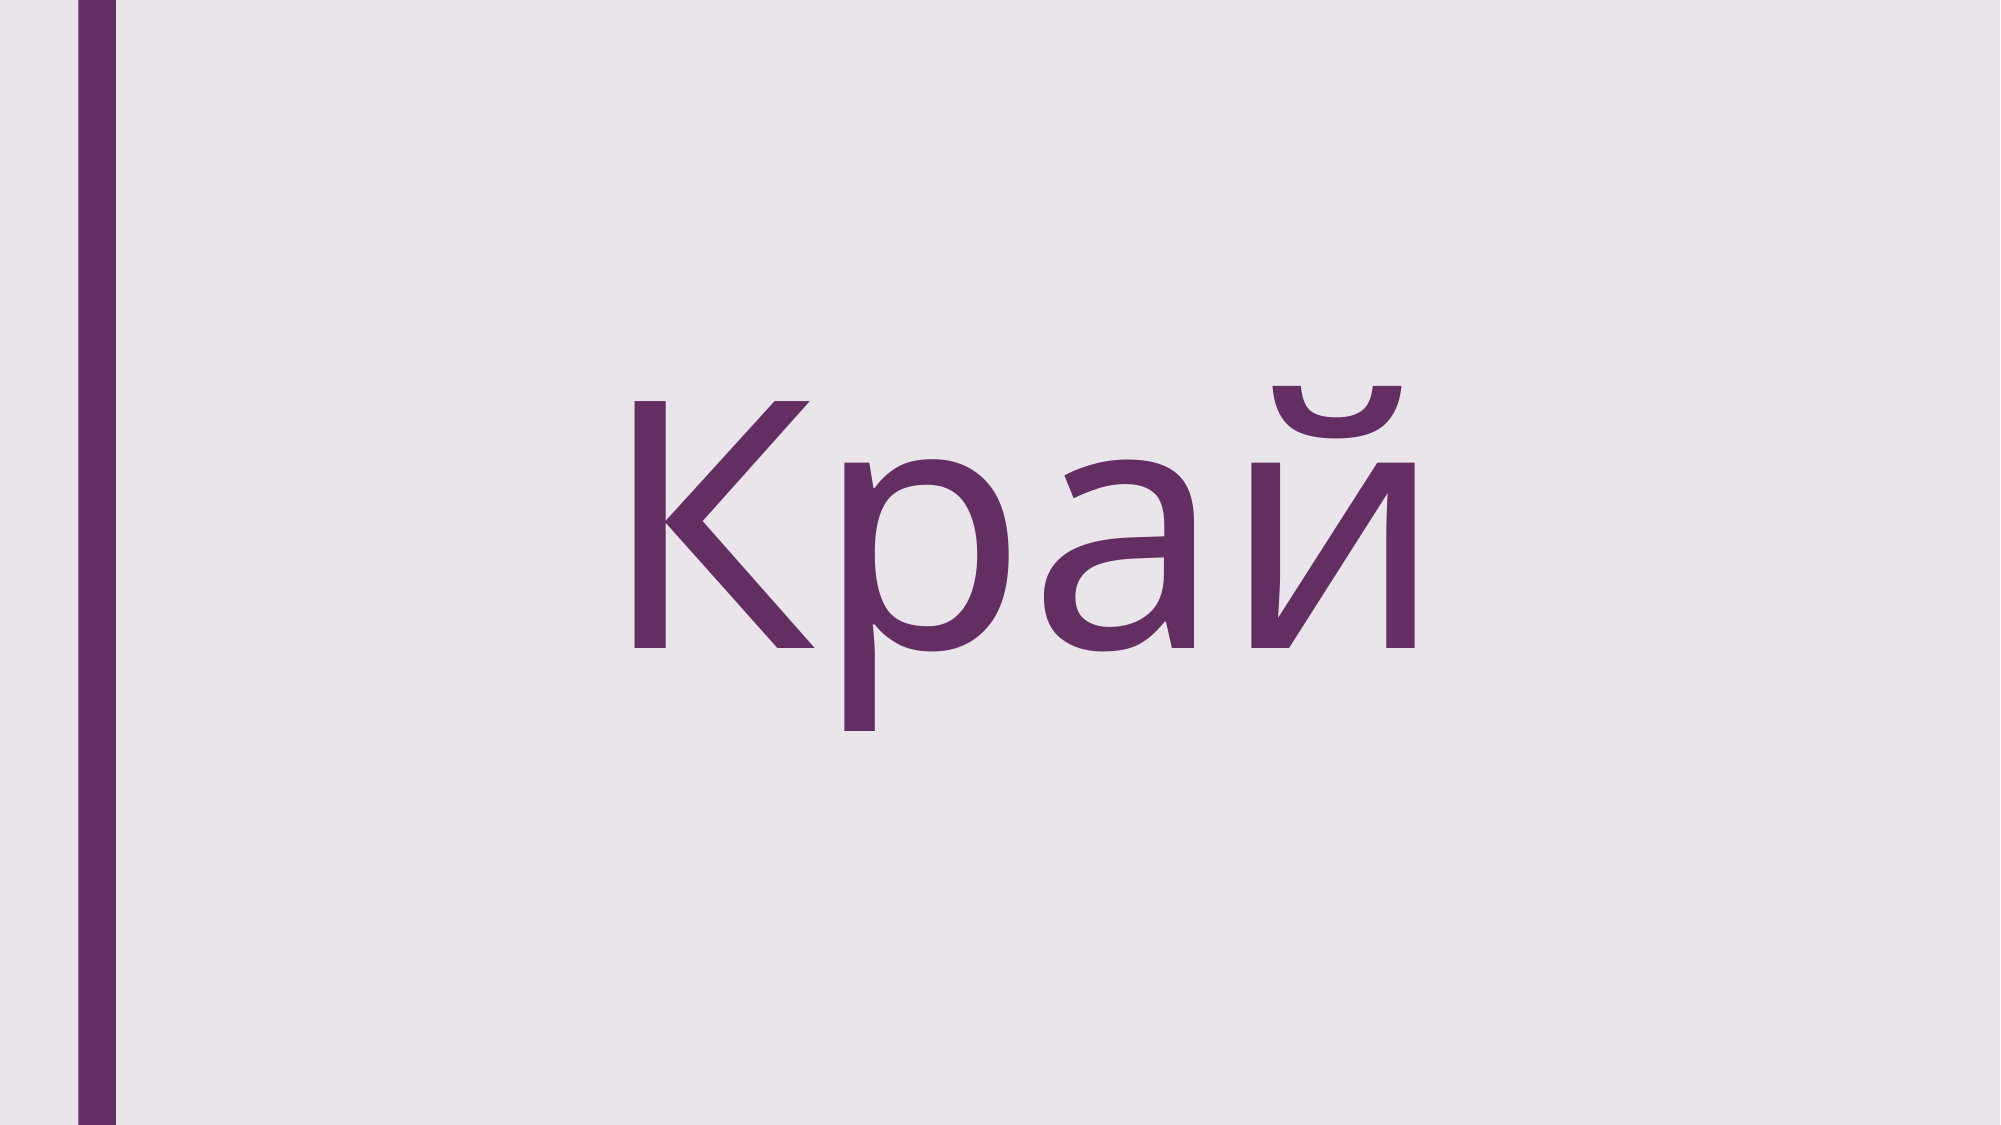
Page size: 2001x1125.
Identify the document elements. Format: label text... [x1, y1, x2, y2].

title Край [235, 346, 1811, 1125]
